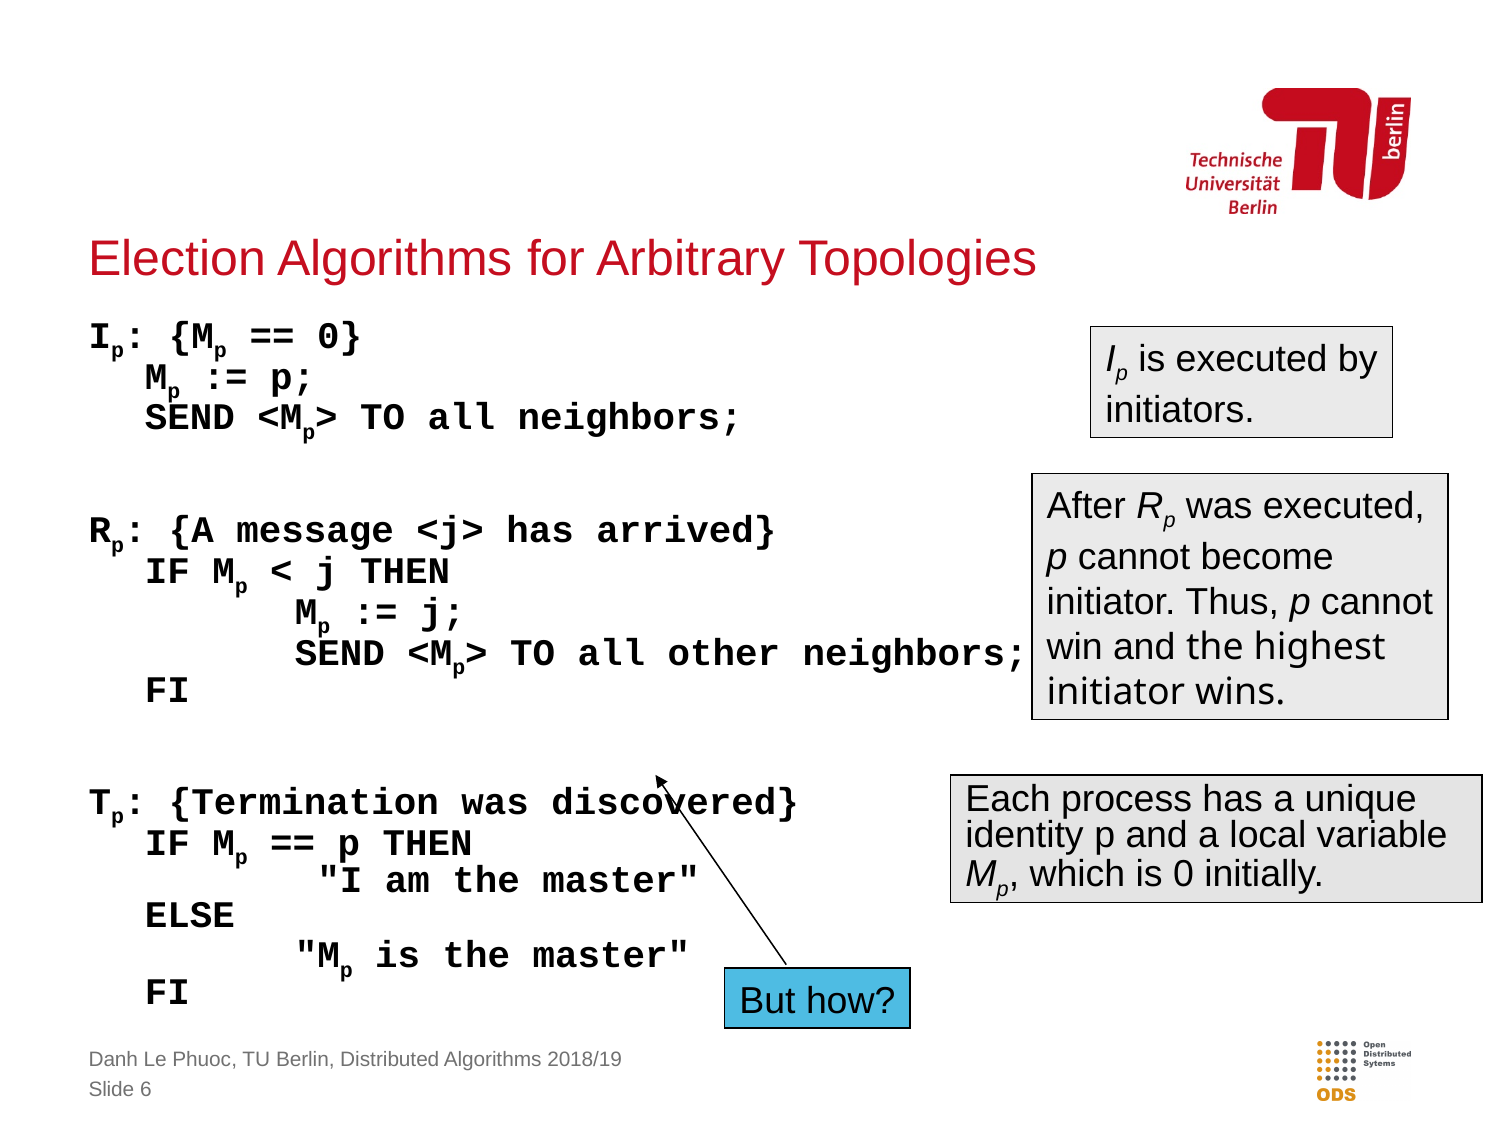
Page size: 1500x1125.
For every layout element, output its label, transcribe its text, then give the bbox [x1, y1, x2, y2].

picture [1317, 1041, 1411, 1101]
text_box After Rp was executed, p cannot become initiator. Thus, p cannot win and the highest initiator wins. [1031, 473, 1449, 720]
footer Danh Le Phuoc, TU Berlin, Distributed Algorithms 2018/19 [88, 1045, 1176, 1071]
picture [1186, 88, 1411, 214]
list Ip: {Mp == 0} Mp := p; SEND <Mp> TO all neighbors; Rp: {A message <j> has arrived} IF Mp < j THEN Mp := j; SEND <Mp> TO all other neighbors; FI Tp: {Termination was discovered} IF Mp == p THEN "I am the master" ELSE "Mp is the master" FI [88, 315, 1411, 983]
title Election Algorithms for Arbitrary Topologies [88, 222, 1411, 286]
slide_number Slide 6 [88, 1075, 1176, 1101]
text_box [655, 774, 912, 1029]
text_box Each process has a unique identity p and a local variable Mp, which is 0 initially. [950, 774, 1483, 903]
text_box Ip is executed by initiators. [1090, 326, 1393, 438]
